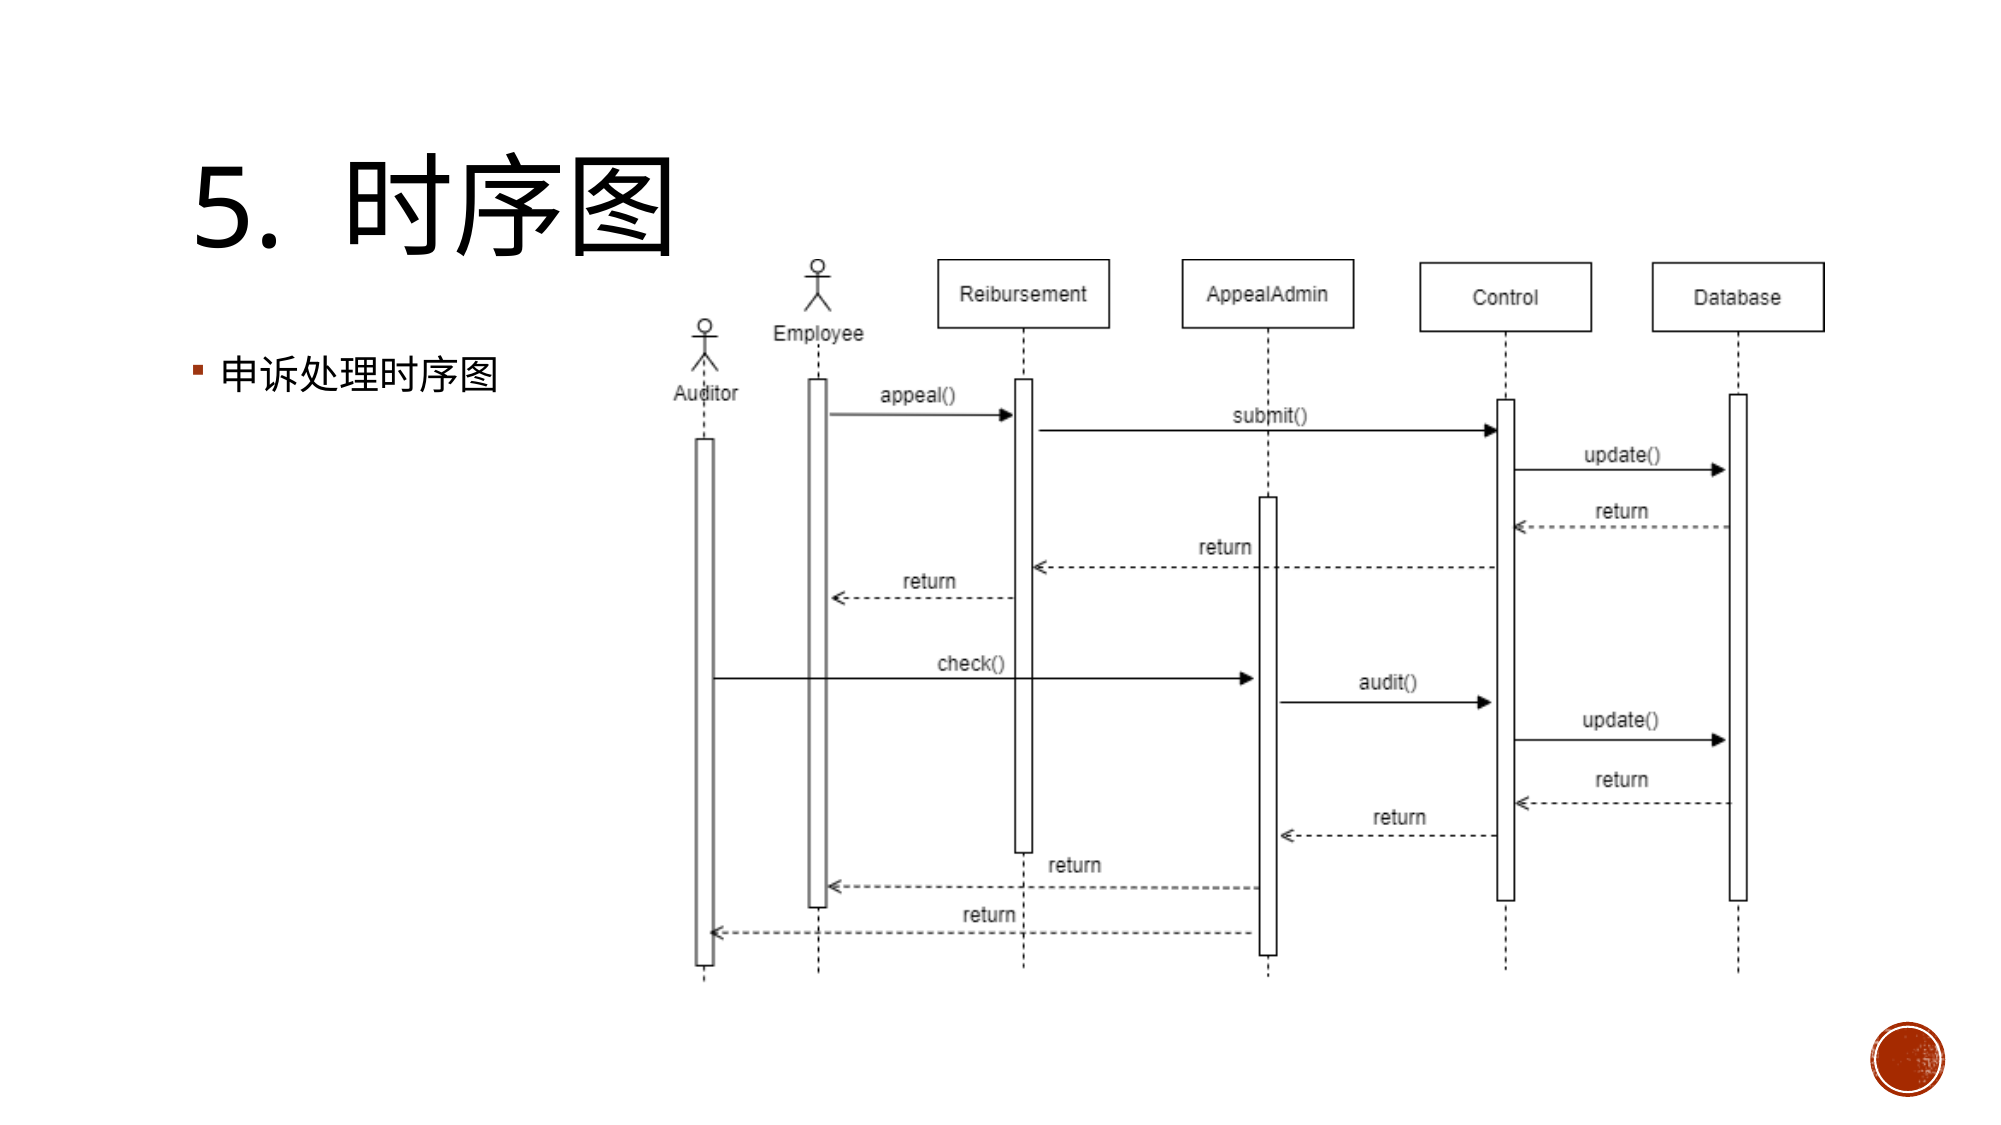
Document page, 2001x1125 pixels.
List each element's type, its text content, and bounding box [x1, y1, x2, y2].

picture [671, 259, 1825, 984]
list 申诉处理时序图 [175, 348, 670, 407]
title 5. 时序图 [175, 79, 1826, 344]
